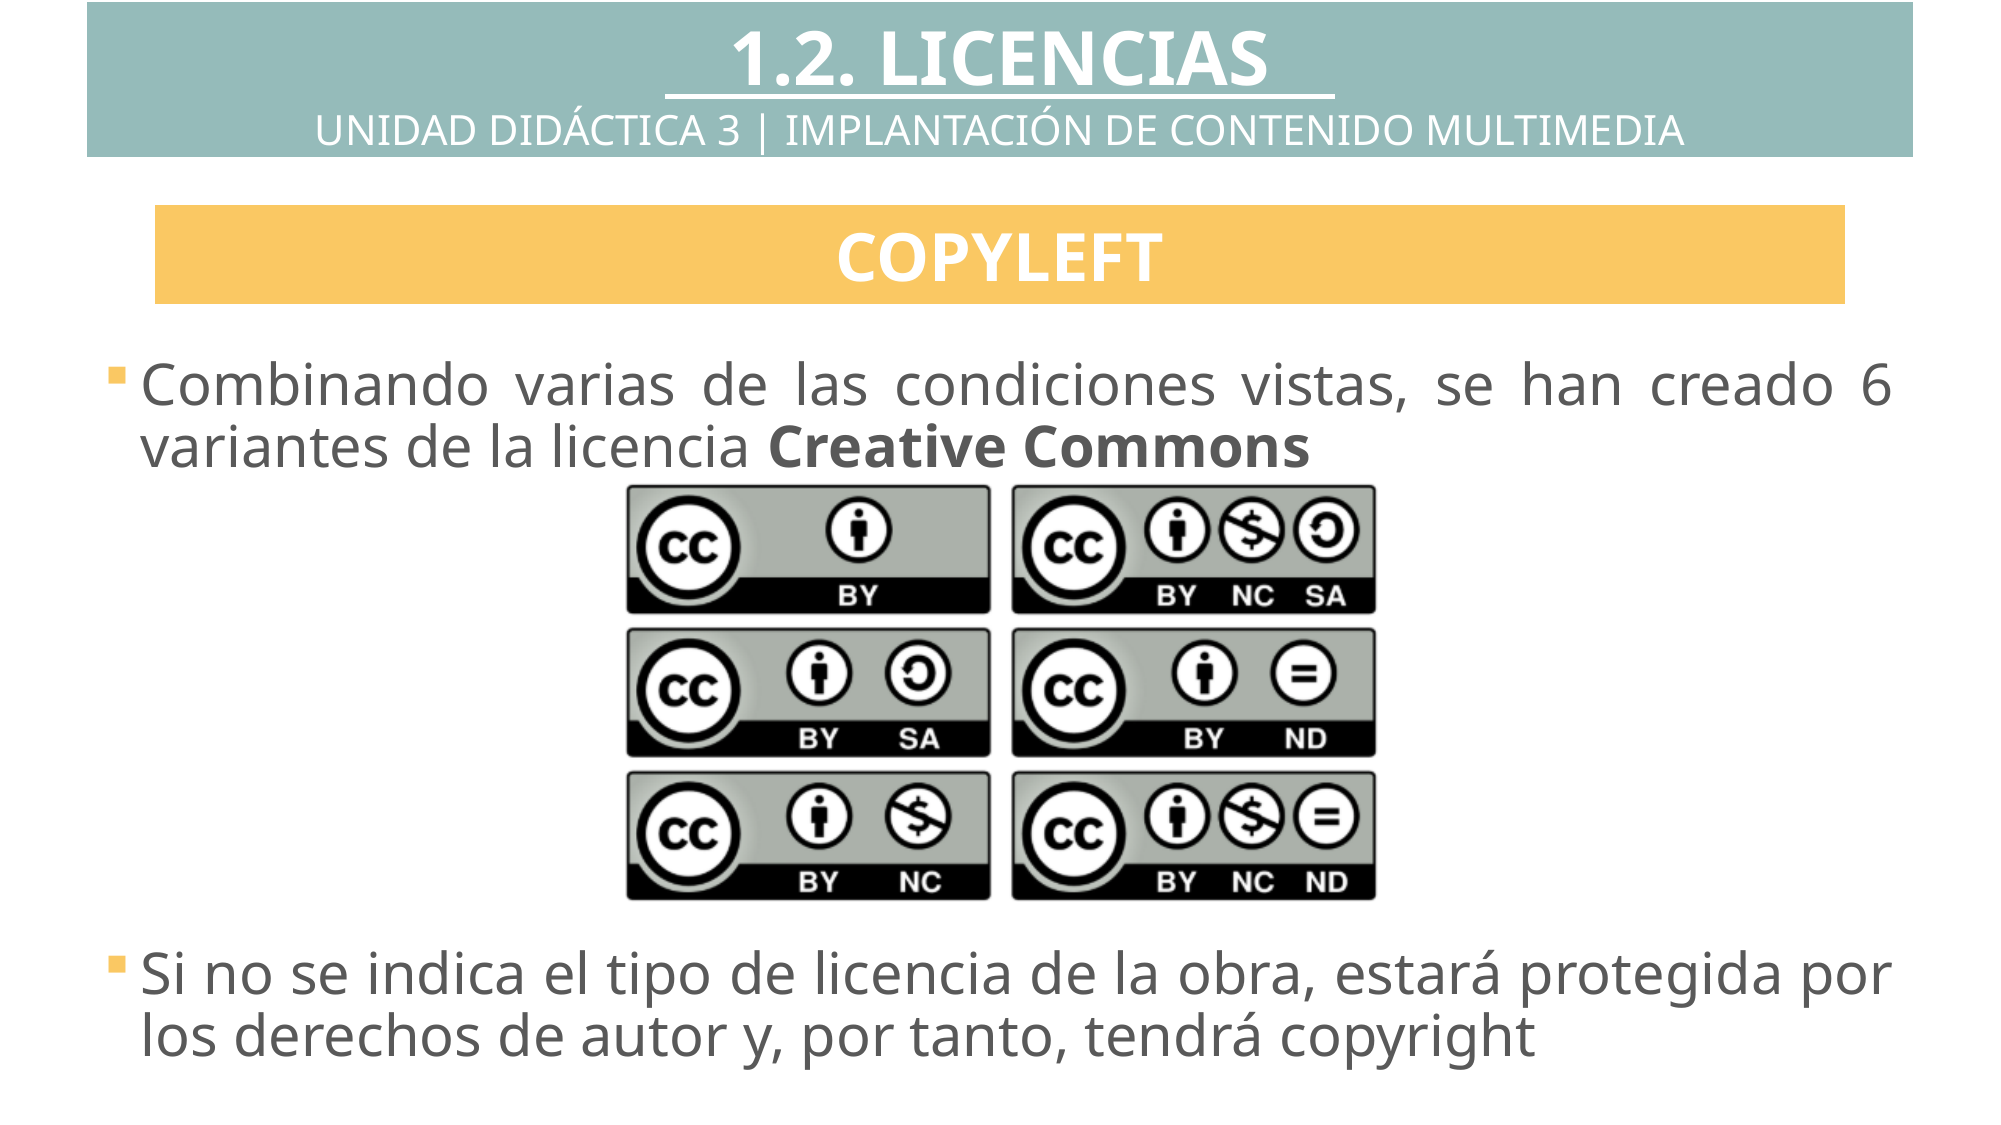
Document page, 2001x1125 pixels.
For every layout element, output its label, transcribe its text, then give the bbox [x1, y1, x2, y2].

text_box UNIDAD DIDÁCTICA 3 | IMPLANTACIÓN DE CONTENIDO MULTIMEDIA [87, 102, 1913, 157]
text_box COPYLEFT [155, 205, 1845, 304]
list Combinando varias de las condiciones vistas, se han creado 6 variantes de la licencia Creative Commons Si no se indica el tipo de licencia de la obra, estará protegida por los derechos de autor y, por tanto, tendrá copyright [88, 248, 1912, 1082]
picture [620, 479, 1380, 906]
text_box 1.2. LICENCIAS [87, 2, 1913, 102]
